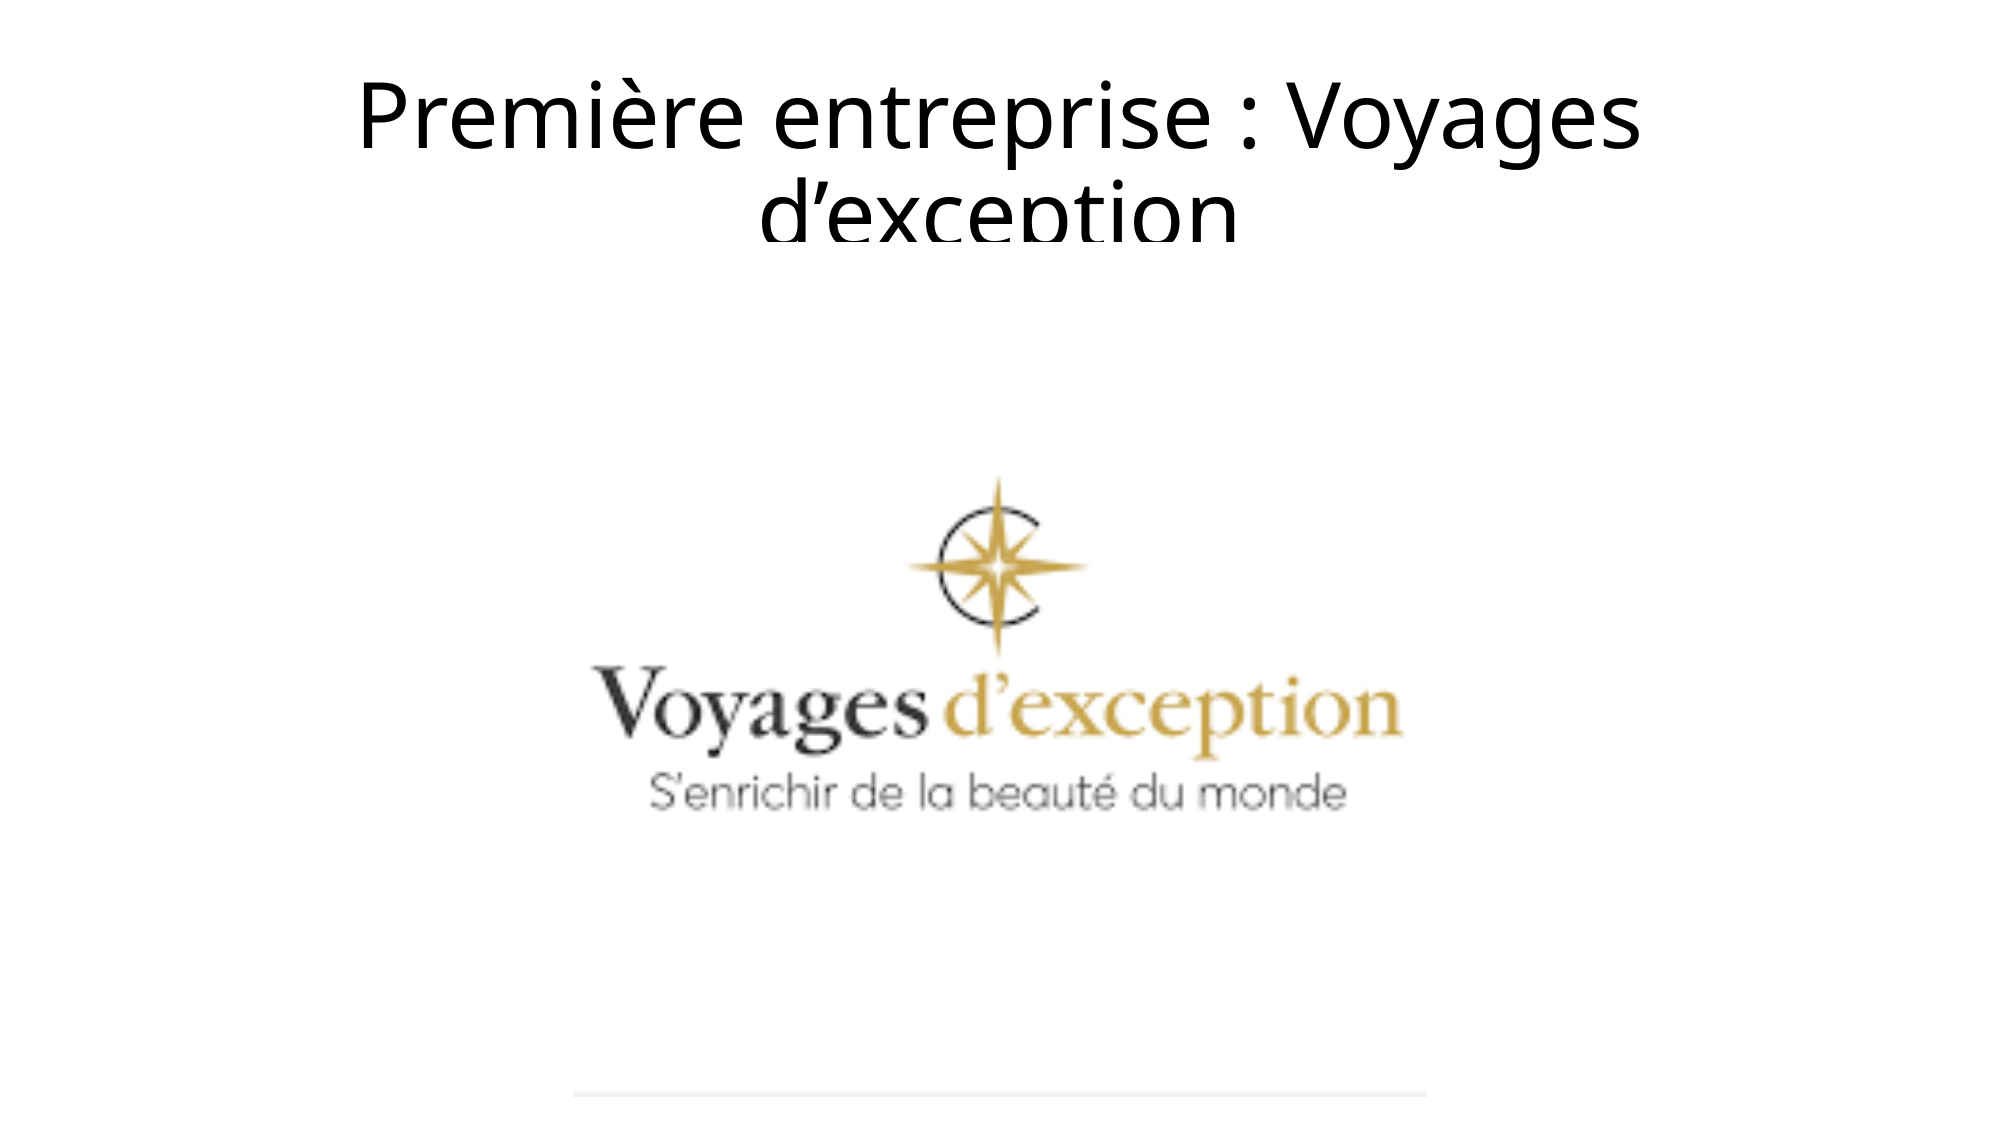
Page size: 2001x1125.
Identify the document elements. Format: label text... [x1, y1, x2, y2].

picture [572, 242, 1427, 1097]
title Première entreprise : Voyages d’exception [137, 59, 1863, 278]
